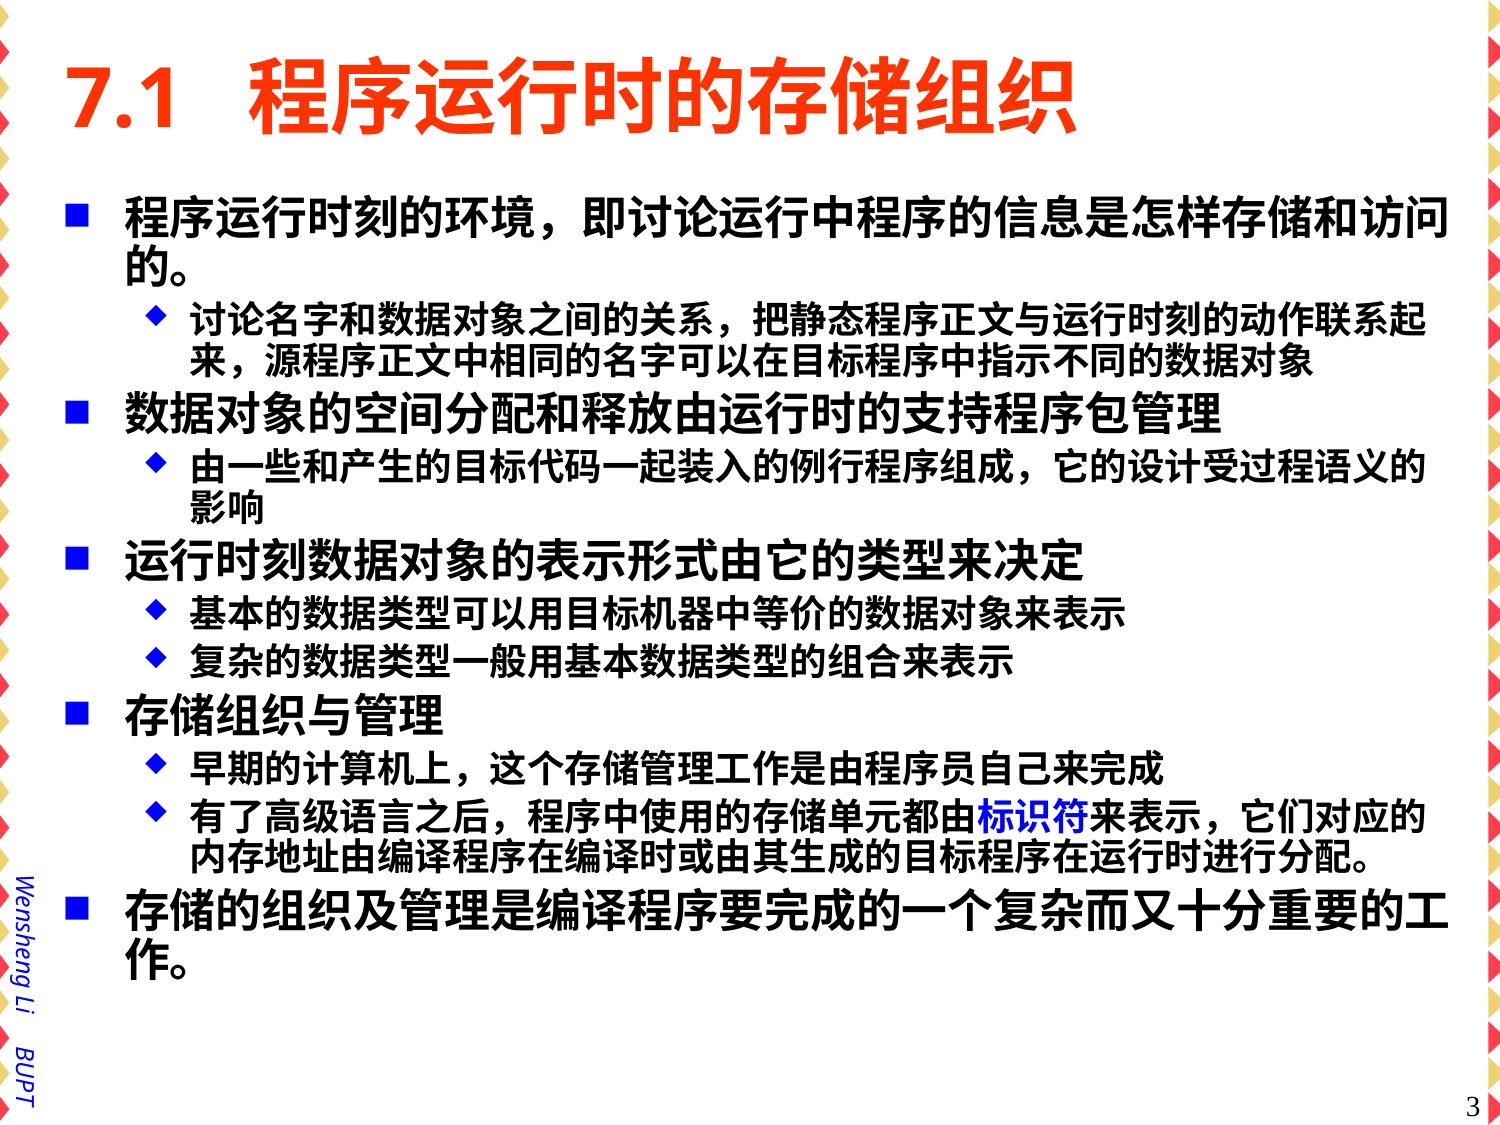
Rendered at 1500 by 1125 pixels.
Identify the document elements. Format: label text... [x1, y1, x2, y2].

slide_number 3 [1370, 1079, 1496, 1124]
text_box 程序运行时刻的环境，即讨论运行中程序的信息是怎样存储和访问的。 讨论名字和数据对象之间的关系，把静态程序正文与运行时刻的动作联系起来，源程序正文中相同的名字可以在目标程序中指示不同的数据对象 数据对象的空间分配和释放由运行时的支持程序包管理 由一些和产生的目标代码一起装入的例行程序组成，它的设计受过程语义的影响 运行时刻数据对象的表示形式由它的类型来决定 基本的数据类型可以用目标机器中等价的数据对象来表示 复杂的数据类型一般用基本数据类型的组合来表示 存储组织与管理 早期的计算机上，这个存储管理工作是由程序员自己来完成 有了高级语言之后，程序中使用的存储单元都由标识符来表示，它们对应的内存地址由编译程序在编译时或由其生成的目标程序在运行时进行分配。 存储的组织及管理是编译程序要完成的一个复杂而又十分重要的工作。 [53, 187, 1468, 1075]
title 7.1 程序运行时的存储组织 [50, 24, 1463, 163]
